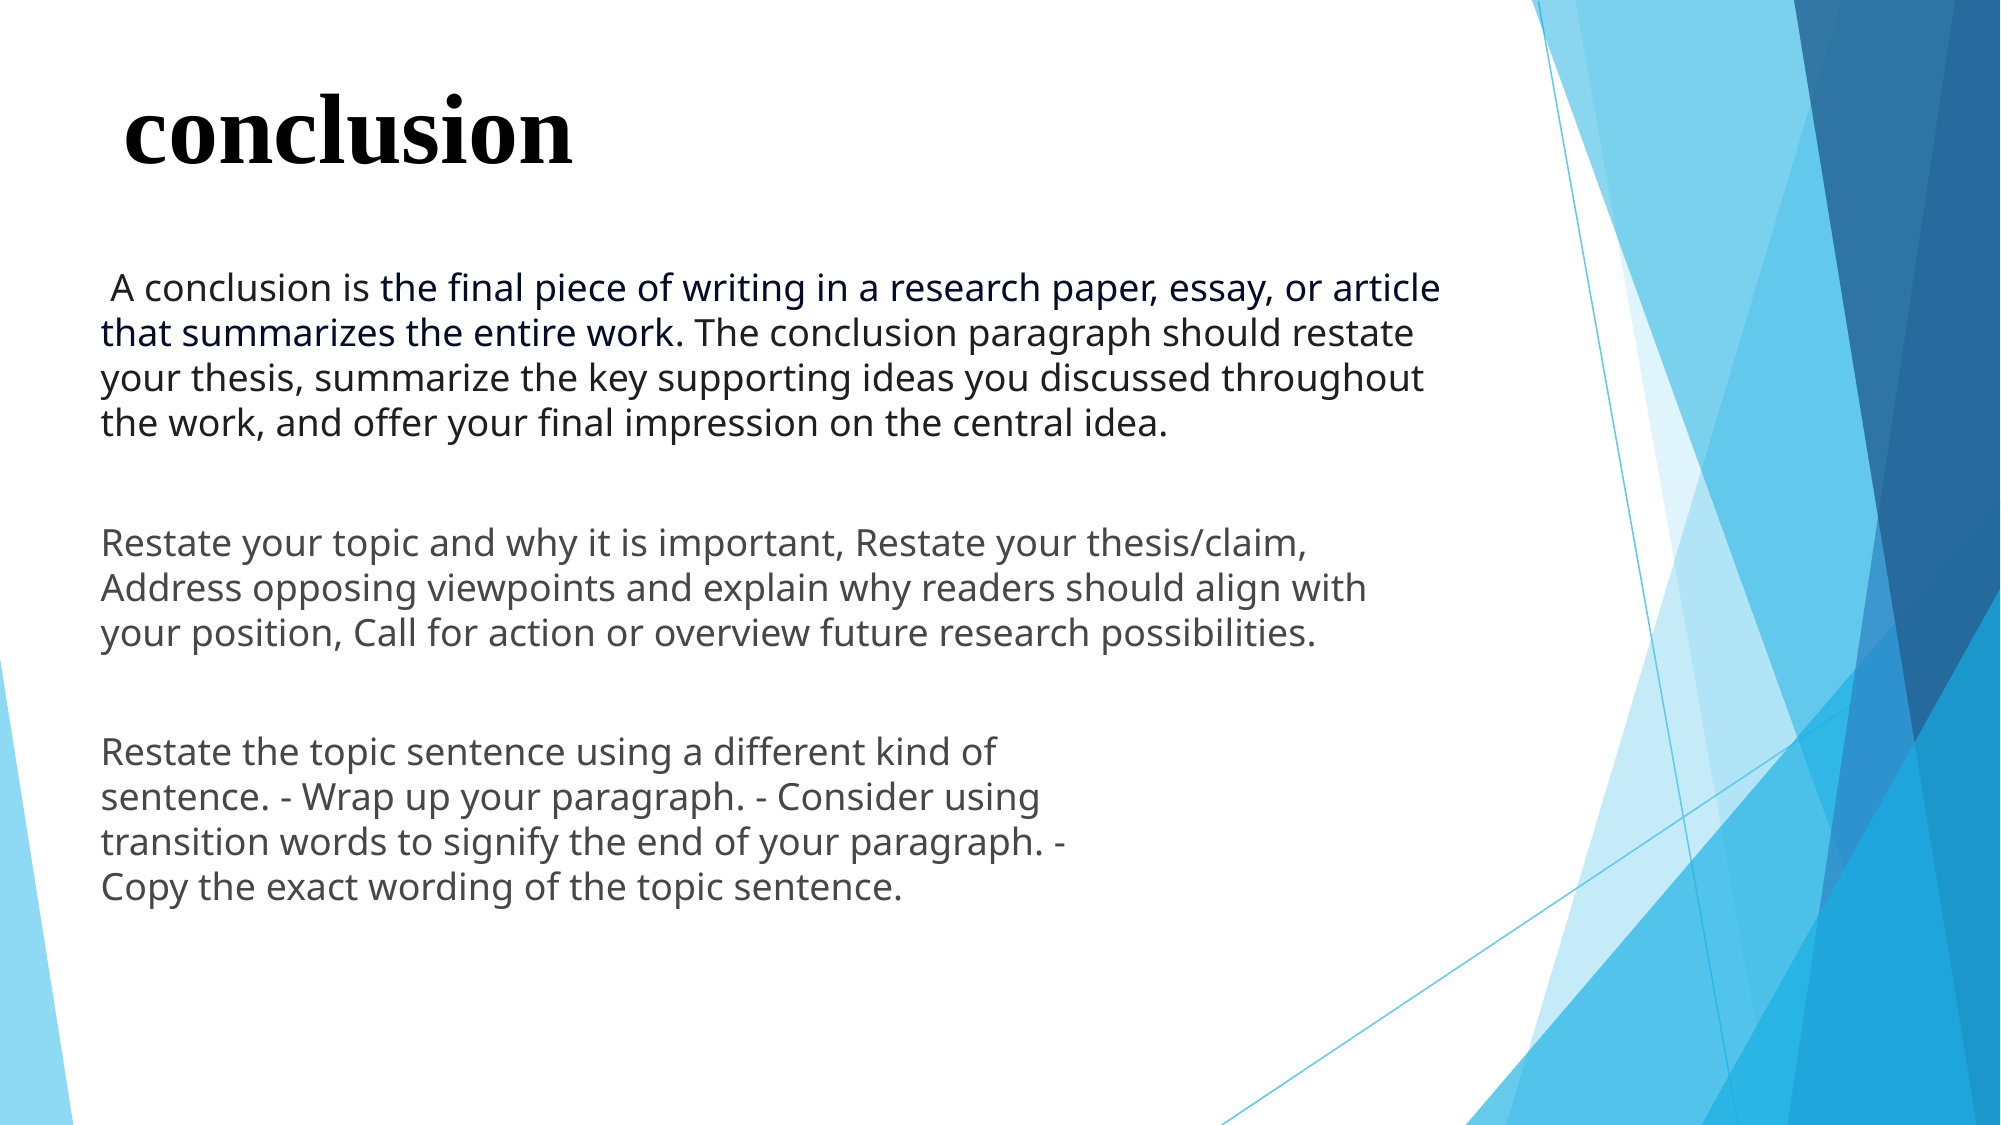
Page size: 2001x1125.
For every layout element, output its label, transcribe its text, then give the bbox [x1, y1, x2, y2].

text_box Restate the topic sentence using a different kind of sentence. - Wrap up your paragraph. - Consider using transition words to signify the end of your paragraph. - Copy the exact wording of the topic sentence. [85, 720, 1088, 916]
title conclusion [123, 63, 1877, 188]
text_box A conclusion is the final piece of writing in a research paper, essay, or article that summarizes the entire work. The conclusion paragraph should restate your thesis, summarize the key supporting ideas you discussed throughout the work, and offer your final impression on the central idea. [85, 256, 1492, 452]
text_box Restate your topic and why it is important, Restate your thesis/claim, Address opposing viewpoints and explain why readers should align with your position, Call for action or overview future research possibilities. [85, 511, 1438, 662]
